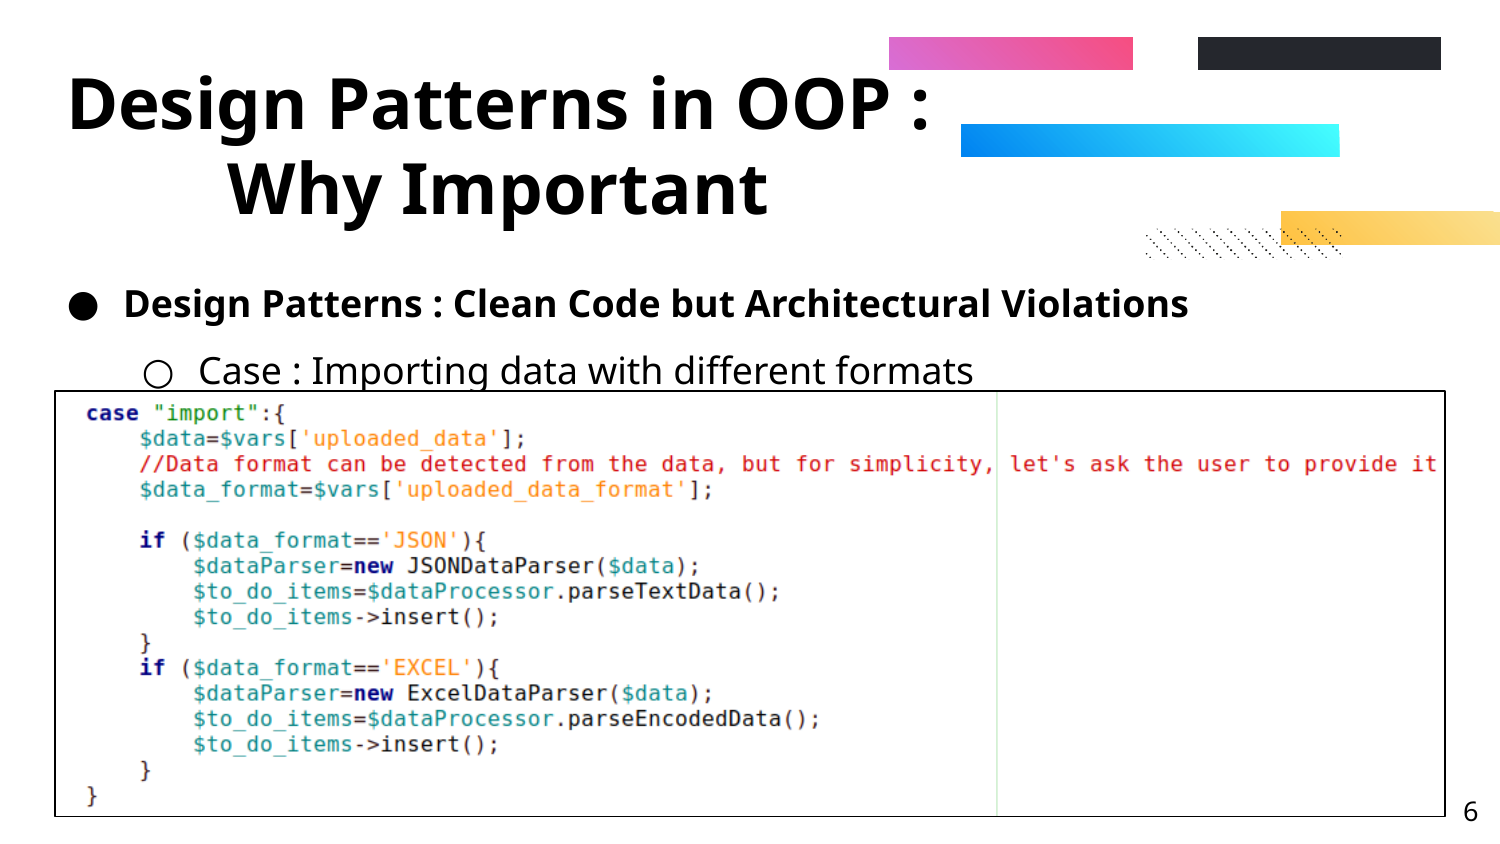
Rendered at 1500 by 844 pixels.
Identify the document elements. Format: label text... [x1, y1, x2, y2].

picture [1144, 228, 1343, 242]
title Design Patterns in OOP : Why Important [39, 37, 959, 242]
slide_number ‹#› [1403, 779, 1494, 844]
picture [55, 391, 1445, 817]
subtitle Design Patterns : Clean Code but Architectural Violations Case : Importing data with different formats [33, 242, 1494, 807]
